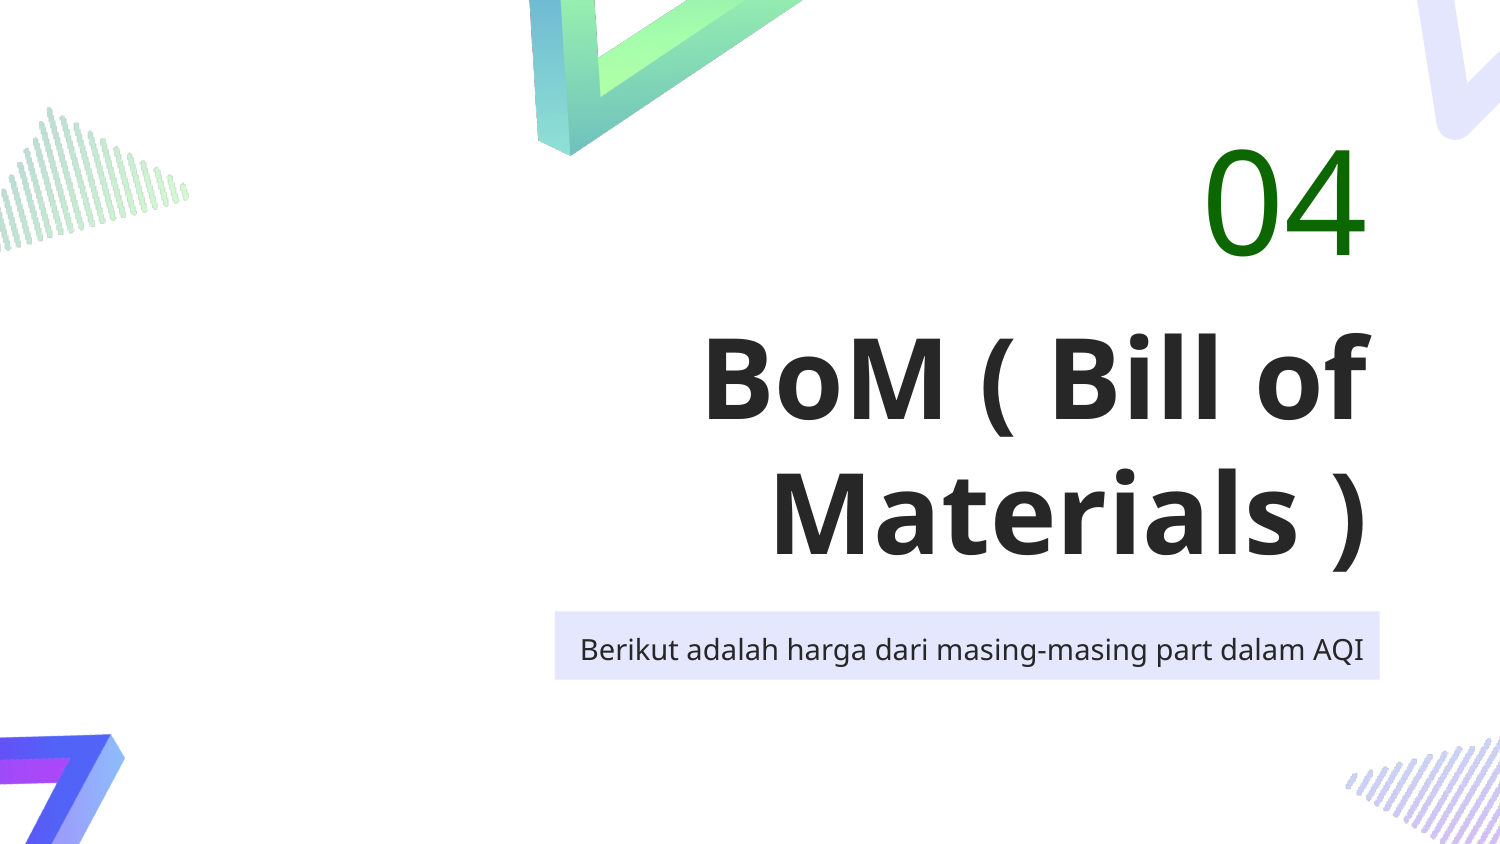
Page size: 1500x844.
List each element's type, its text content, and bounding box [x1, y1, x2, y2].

title BoM ( Bill of Materials ) [234, 309, 1383, 575]
picture [500, 0, 856, 165]
title 04 [1152, 128, 1383, 267]
subtitle Berikut adalah harga dari masing-masing part dalam AQI [554, 611, 1380, 680]
picture [0, 708, 137, 844]
